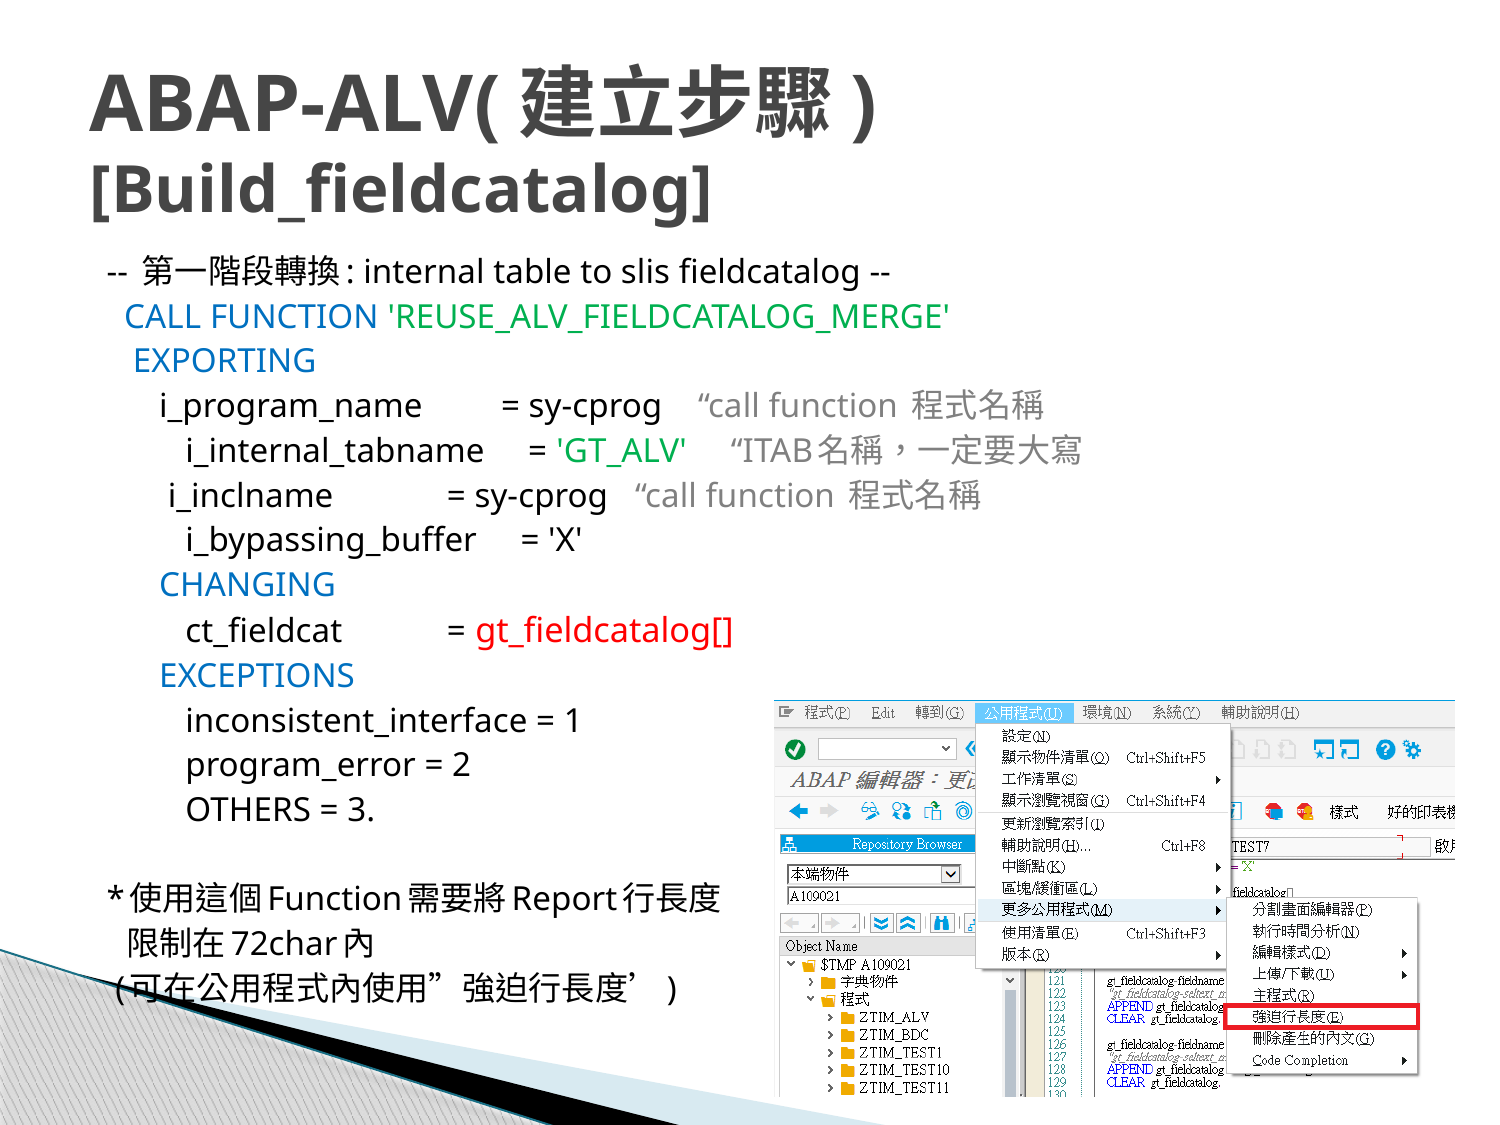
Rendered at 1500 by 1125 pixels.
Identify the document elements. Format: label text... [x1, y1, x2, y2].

picture [774, 702, 1456, 1097]
list -- 第一階段轉換: internal table to slis fieldcatalog -- CALL FUNCTION 'REUSE_ALV_FIELDCATALOG_MERGE' EXPORTING i_program_name = sy-cprog “call function 程式名稱 i_internal_tabname = 'GT_ALV' “ITAB名稱，一定要大寫 i_inclname = sy-cprog “call function 程式名稱 i_bypassing_buffer = 'X' CHANGING ct_fieldcat = gt_fieldcatalog[] EXCEPTIONS inconsistent_interface = 1 program_error = 2 OTHERS = 3. *使用這個Function需要將Report行長度 限制在72char內 (可在公用程式內使用”強迫行長度’) [75, 243, 1425, 1025]
title ABAP-ALV(建立步驟)[Build_fieldcatalog] [75, 45, 1425, 233]
